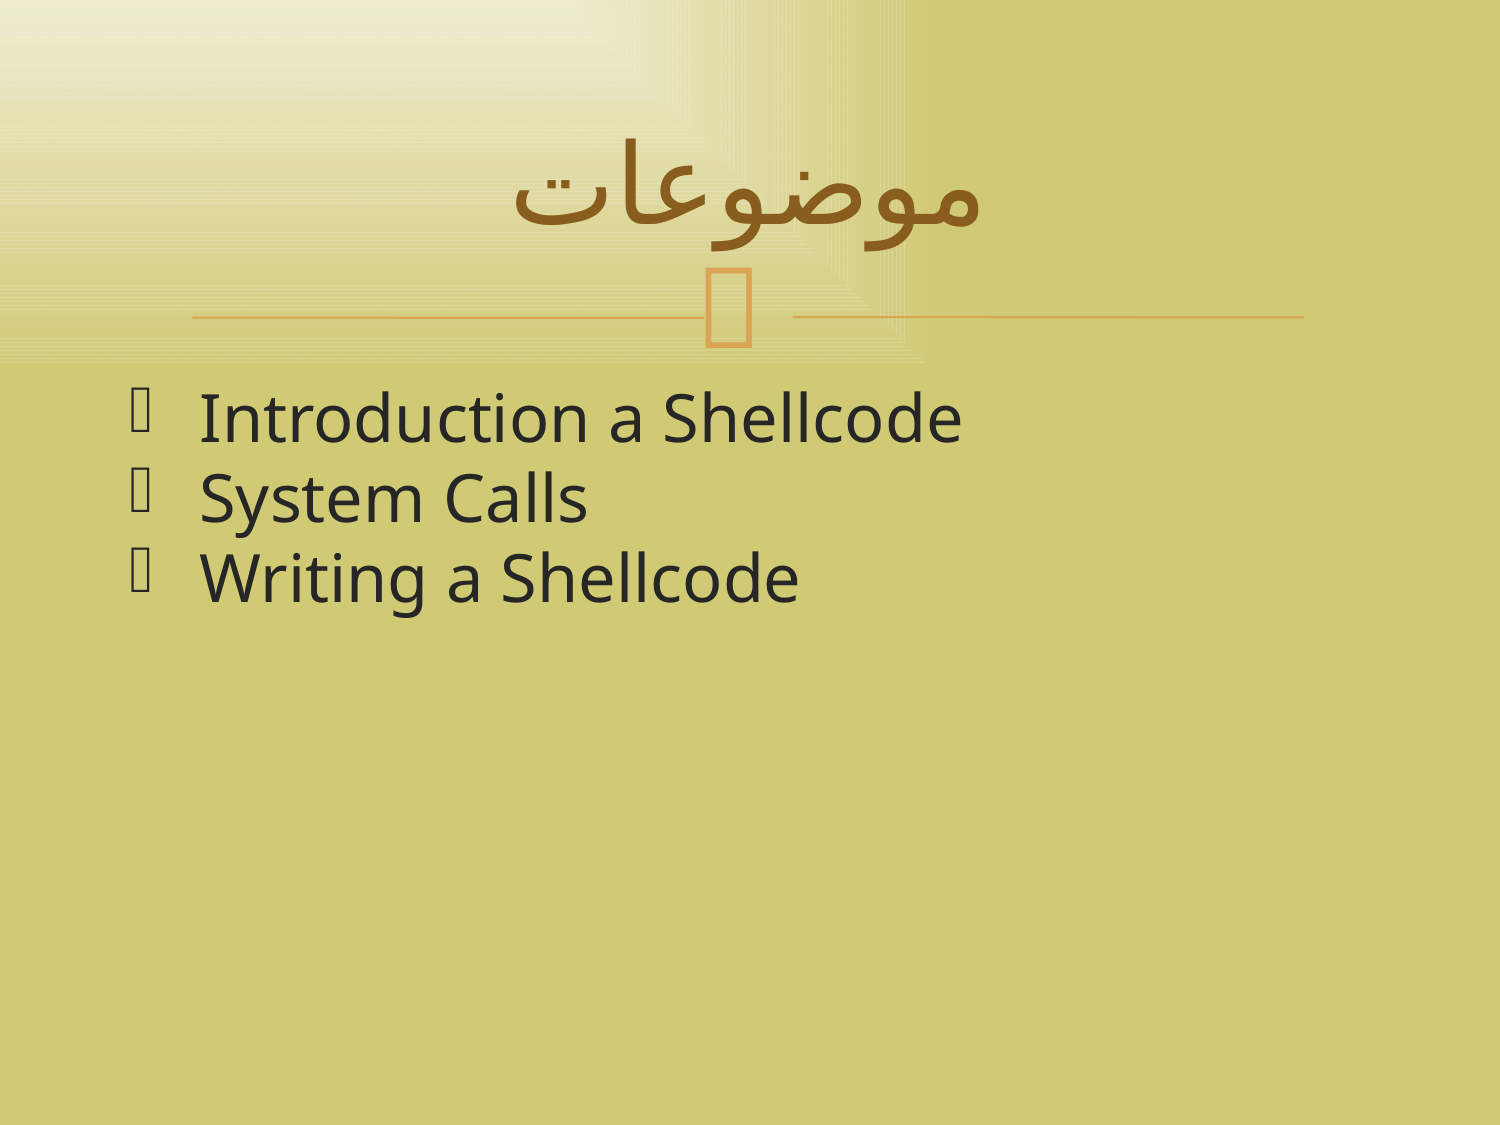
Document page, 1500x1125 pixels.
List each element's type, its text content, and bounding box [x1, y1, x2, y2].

text_box Introduction a Shellcode System Calls Writing a Shellcode [114, 368, 1386, 1005]
text_box موضوعات [112, 93, 1386, 267]
